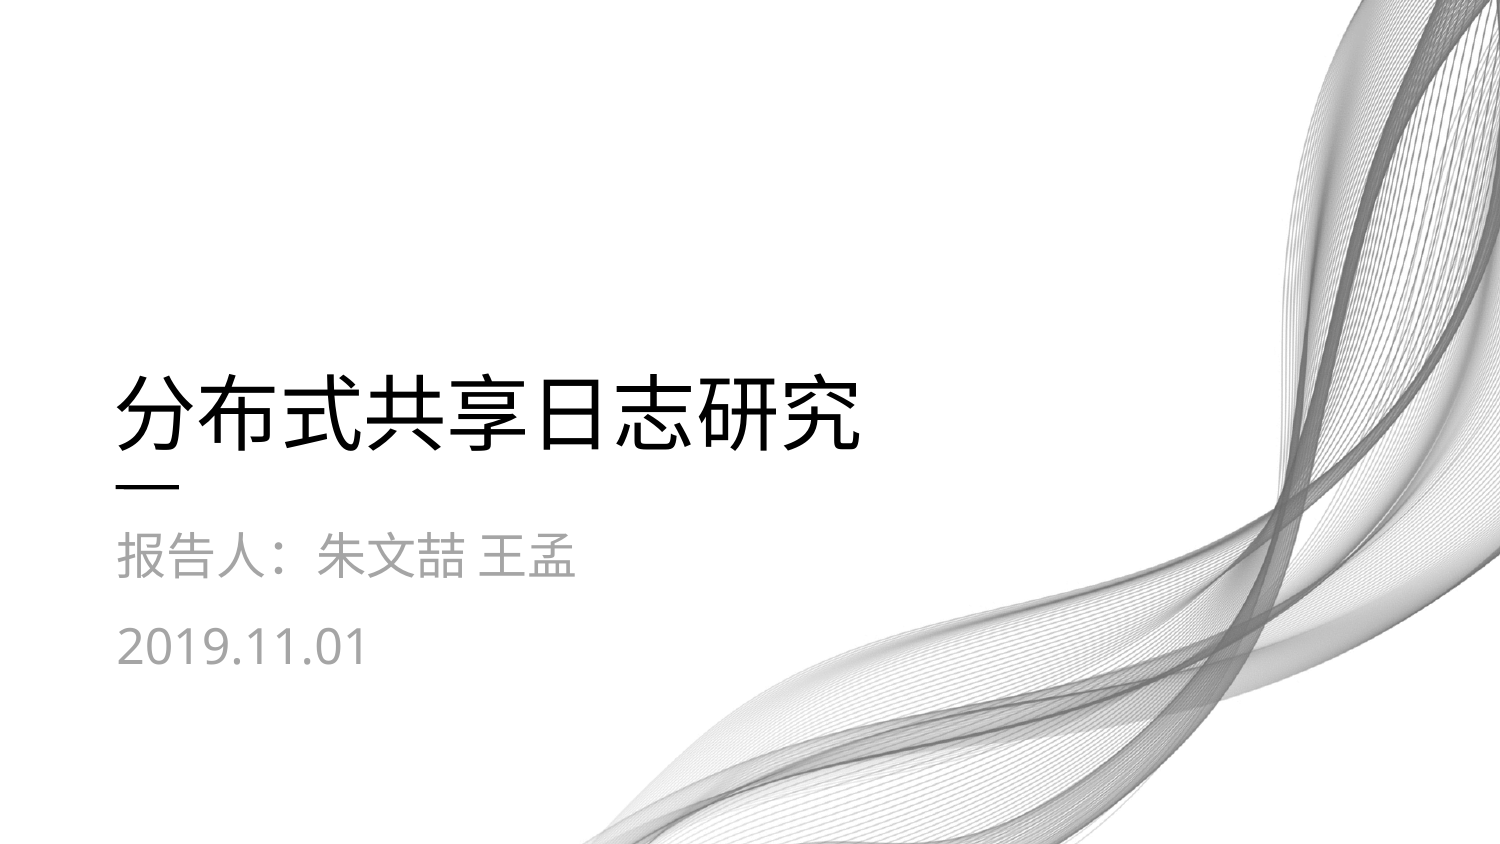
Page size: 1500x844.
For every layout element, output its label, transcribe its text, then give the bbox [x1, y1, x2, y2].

text_box 分布式共享日志研究 [98, 323, 878, 469]
text_box 报告人：朱文喆 王孟 2019.11.01 [101, 487, 872, 682]
slide_number [1059, 782, 1397, 827]
picture [0, 0, 1500, 844]
